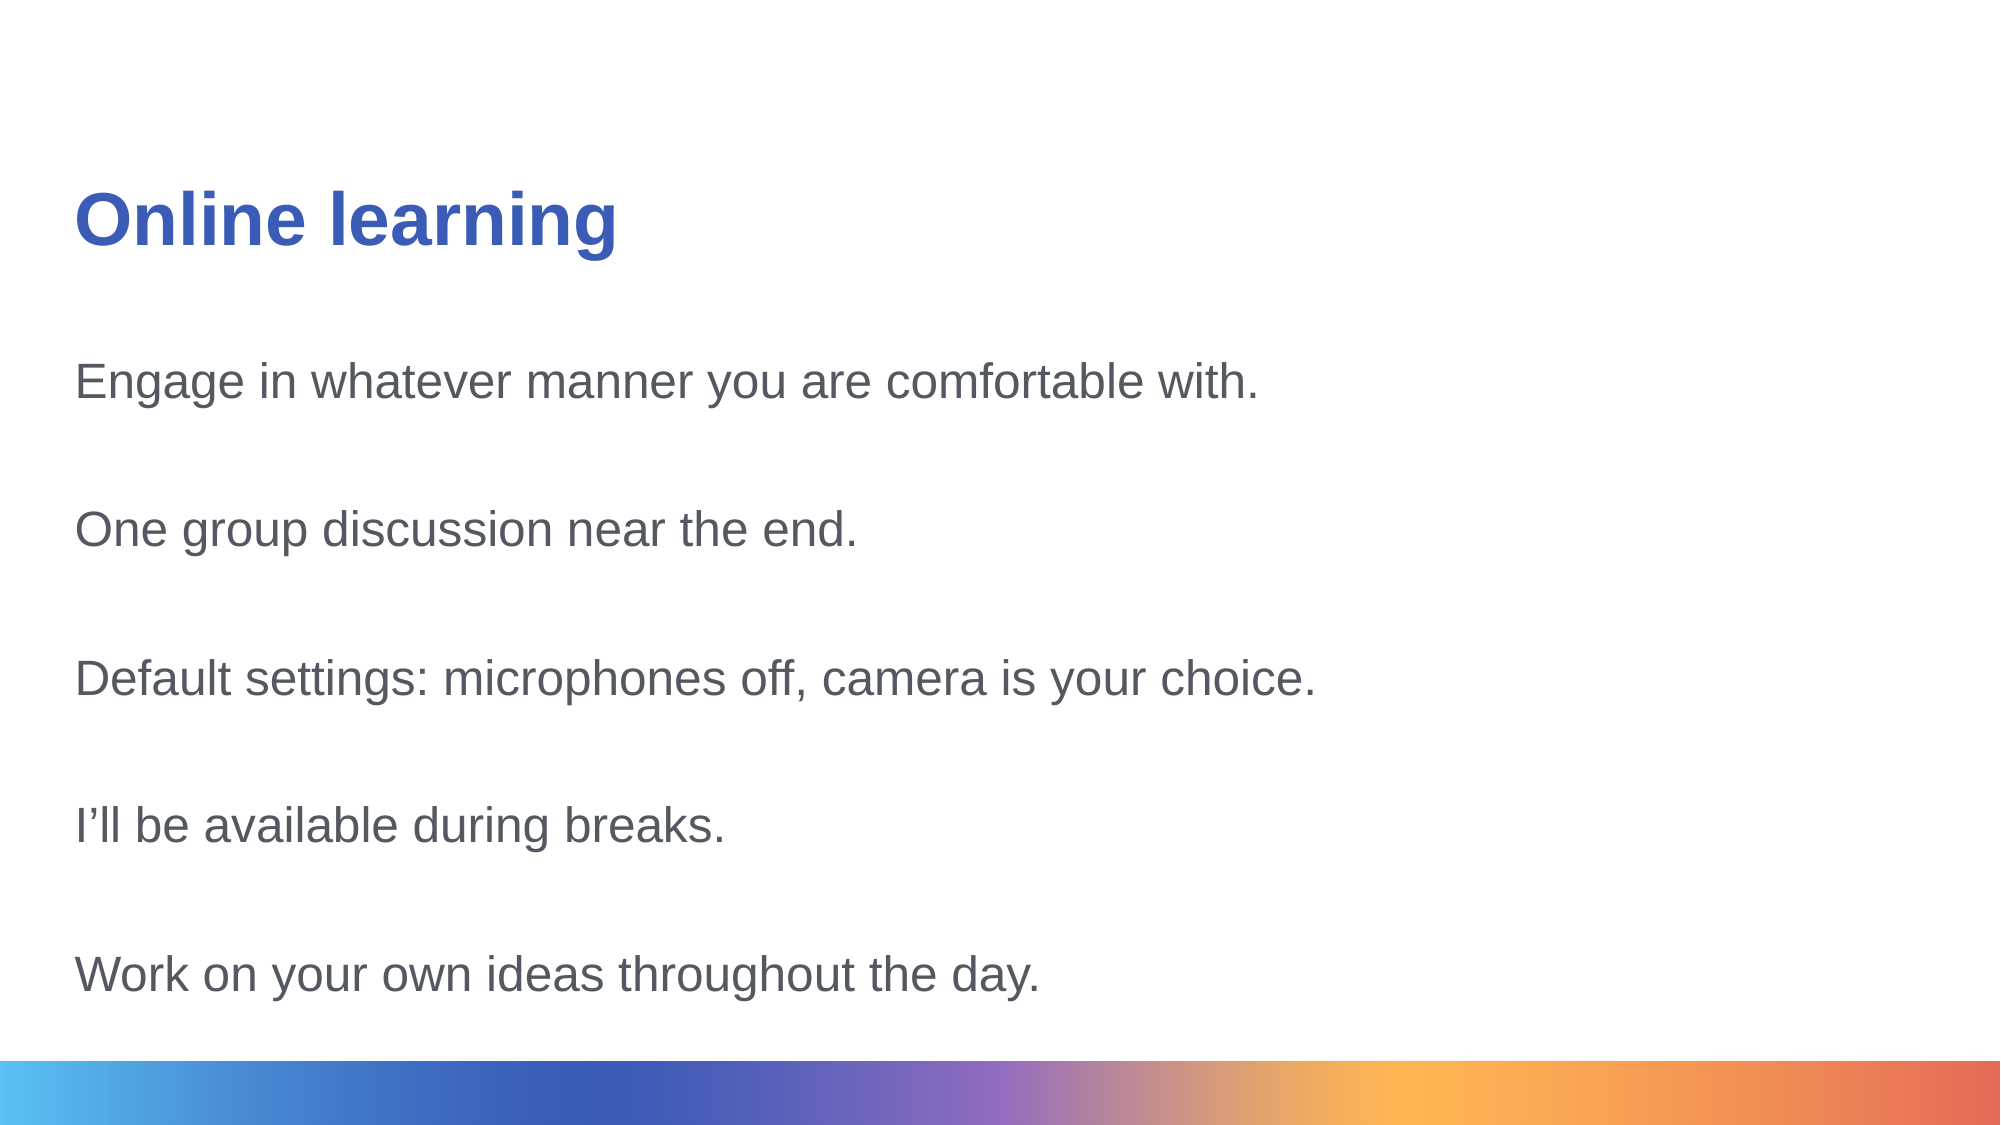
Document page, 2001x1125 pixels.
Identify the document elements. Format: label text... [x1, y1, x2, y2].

list Engage in whatever manner you are comfortable with. One group discussion near the end. Default settings: microphones off, camera is your choice. I’ll be available during breaks. Work on your own ideas throughout the day. [59, 348, 1941, 1010]
title Online learning [59, 97, 783, 270]
picture [0, 1061, 2000, 1125]
